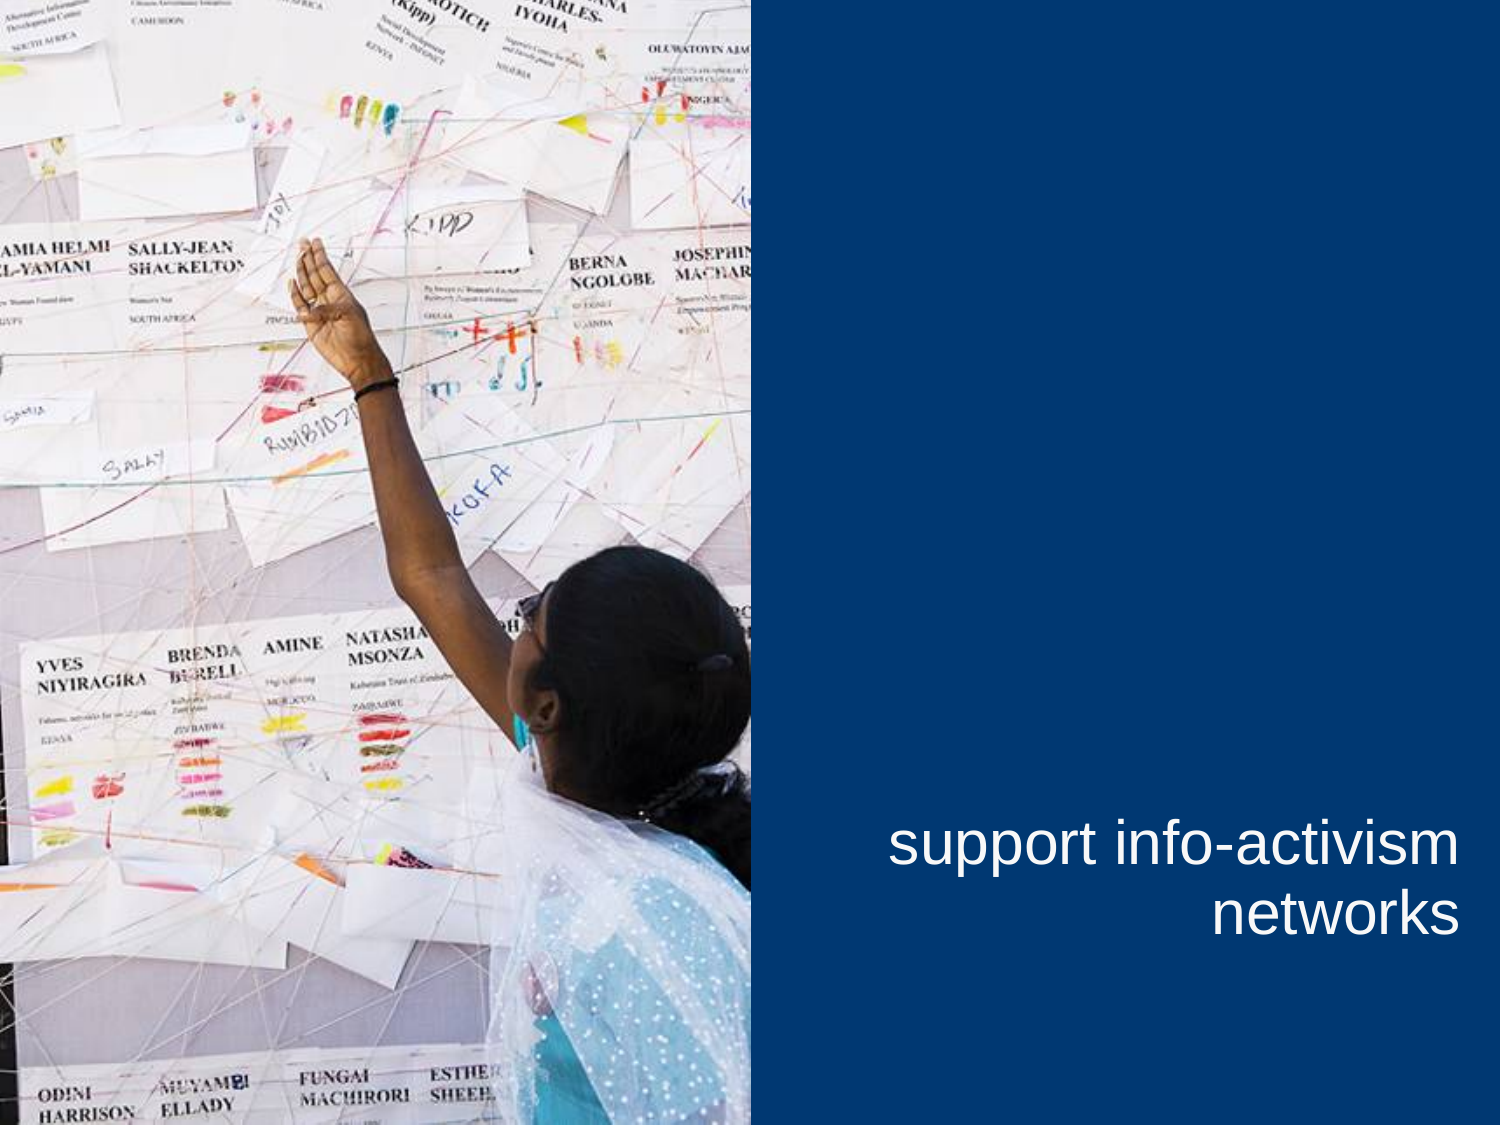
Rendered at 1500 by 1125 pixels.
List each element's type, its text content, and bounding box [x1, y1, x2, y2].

text_box support info-activism networks [756, 797, 1477, 965]
picture [0, 0, 751, 1125]
